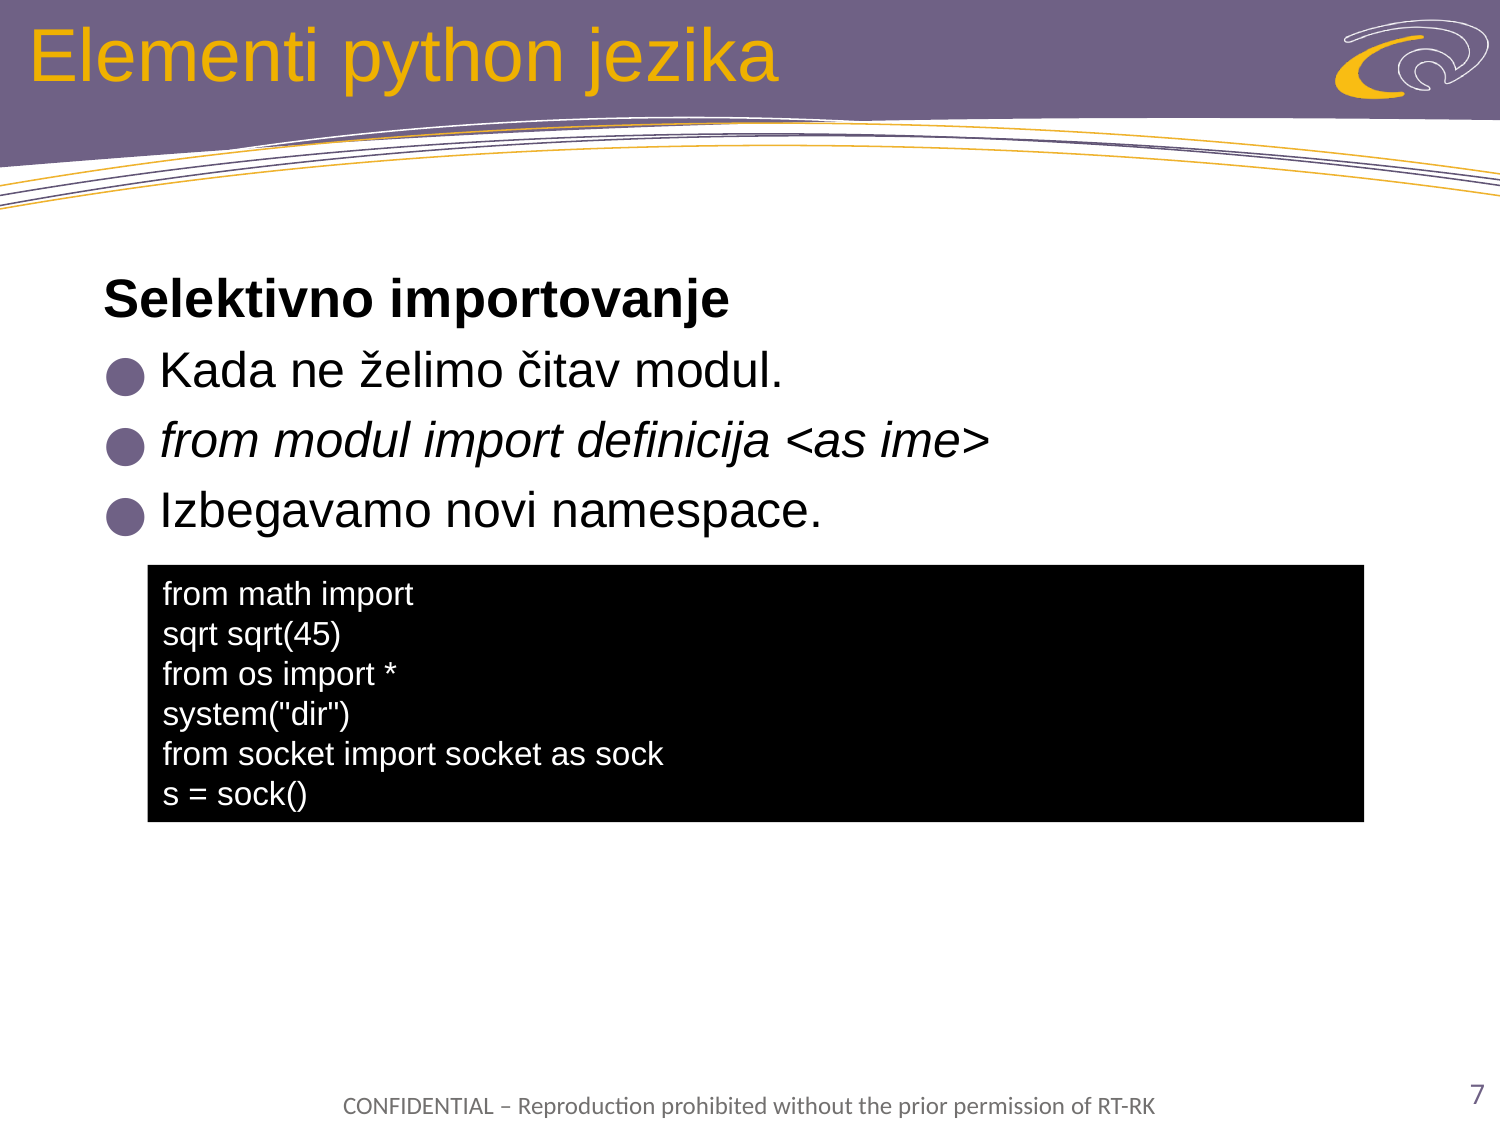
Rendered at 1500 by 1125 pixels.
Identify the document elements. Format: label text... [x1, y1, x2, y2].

list Selektivno importovanje Kada ne želimo čitav modul. from modul import definicija <as ime> Izbegavamo novi namespace. [88, 255, 1412, 1118]
text_box from math import sqrt sqrt(45) from os import * system("dir") from socket import socket as sock s = sock() [147, 564, 1365, 823]
picture [1322, 0, 1500, 102]
title Elementi python jezika [13, 0, 1313, 119]
